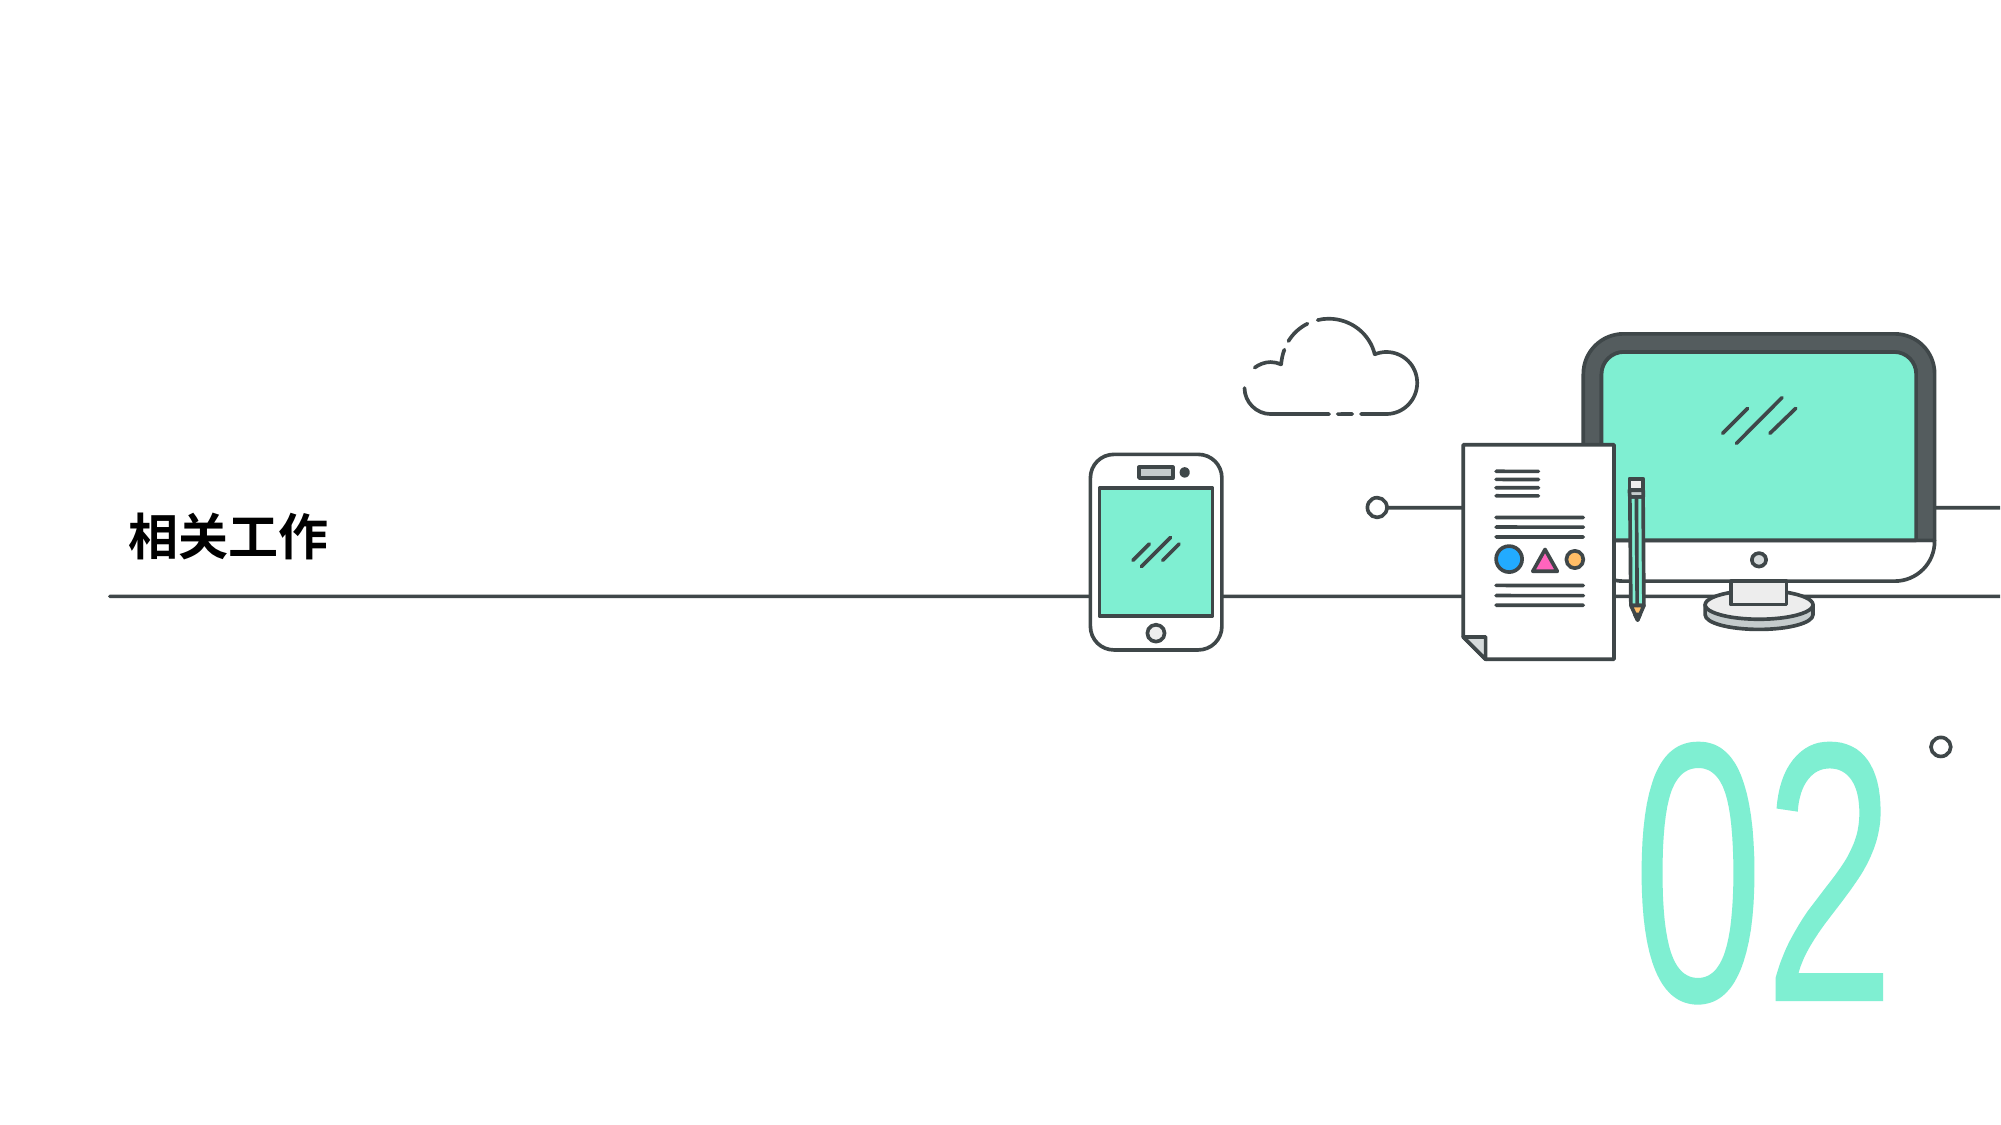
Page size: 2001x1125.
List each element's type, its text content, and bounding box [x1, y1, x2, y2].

title 相关工作 [113, 485, 858, 594]
